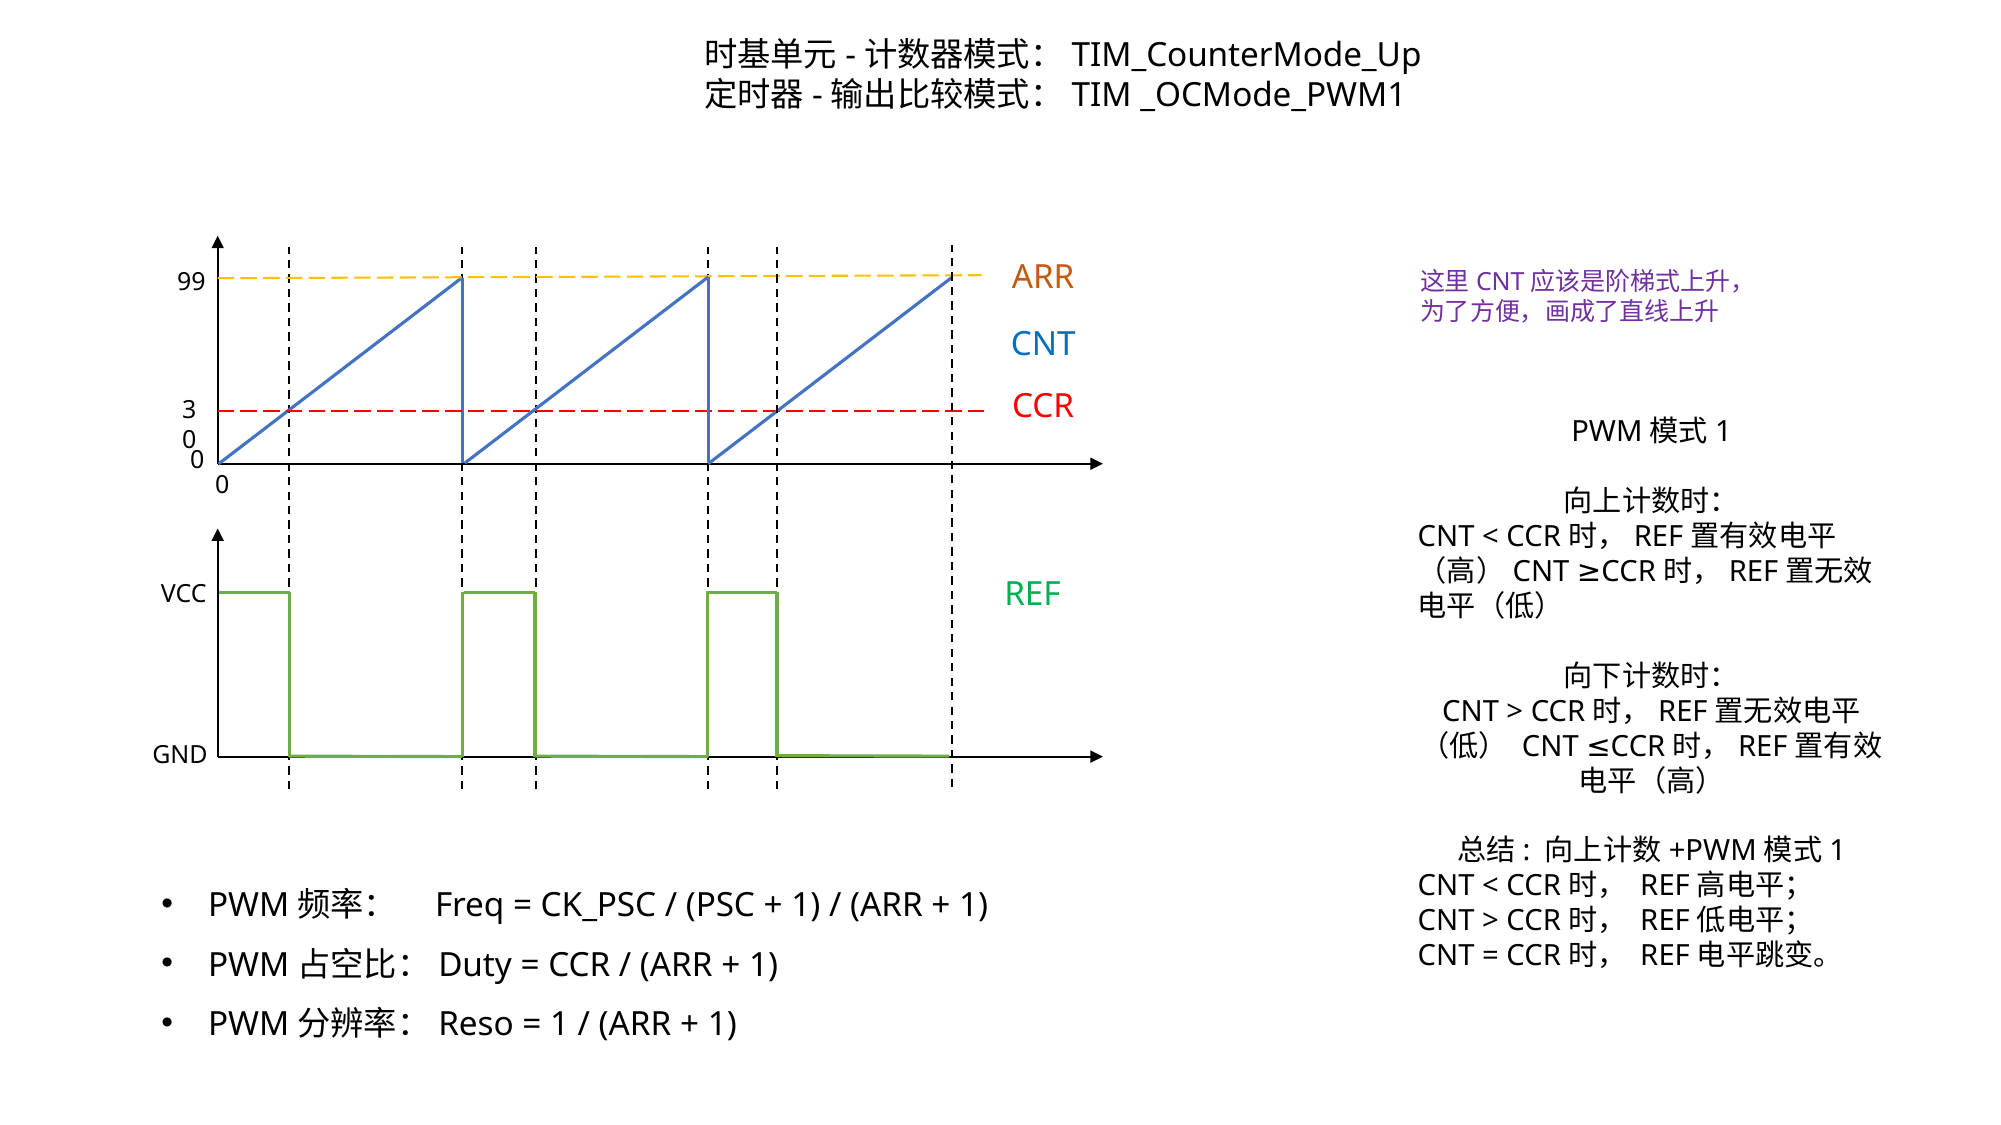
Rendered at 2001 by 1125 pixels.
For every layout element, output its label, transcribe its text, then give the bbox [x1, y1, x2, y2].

text_box 时基单元-计数器模式：TIM_CounterMode_Up 定时器-输出比较模式：TIM _OCMode_PWM1 [689, 26, 1437, 121]
text_box PWM模式1 向上计数时： CNT < CCR时，REF置有效电平（高）CNT ≥CCR时，REF置无效电平（低） 向下计数时： CNT > CCR时，REF置无效电平（低） CNT ≤CCR时，REF置有效电平（高） 总结: 向上计数+PWM模式1 CNT < CCR时， REF高电平； CNT > CCR时， REF低电平； CNT = CCR时， REF电平跳变。 [1402, 404, 1901, 980]
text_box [708, 277, 777, 464]
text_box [952, 275, 982, 279]
text_box VCC [218, 593, 222, 615]
text_box 0 [200, 461, 245, 506]
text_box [464, 276, 708, 464]
text_box 这里CNT应该是阶梯式上升， 为了方便，画成了直线上升 [1405, 257, 1771, 333]
text_box GND [137, 730, 223, 776]
text_box REF [989, 564, 1076, 620]
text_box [778, 277, 951, 464]
text_box 0 [175, 461, 200, 481]
text_box VCC [218, 569, 222, 592]
text_box CCR [997, 376, 1090, 432]
text_box 30 [160, 385, 217, 461]
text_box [218, 411, 462, 464]
text_box ARR [996, 247, 1090, 303]
text_box PWM频率： Freq = CK_PSC / (PSC + 1) / (ARR + 1) PWM占空比：Duty = CCR / (ARR + 1) PWM分辨率：Reso = 1 / (ARR + 1) [146, 855, 1004, 1050]
text_box 99 [162, 257, 217, 303]
text_box CNT [995, 314, 1091, 370]
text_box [217, 275, 777, 279]
text_box VCC [145, 569, 217, 615]
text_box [218, 279, 462, 410]
